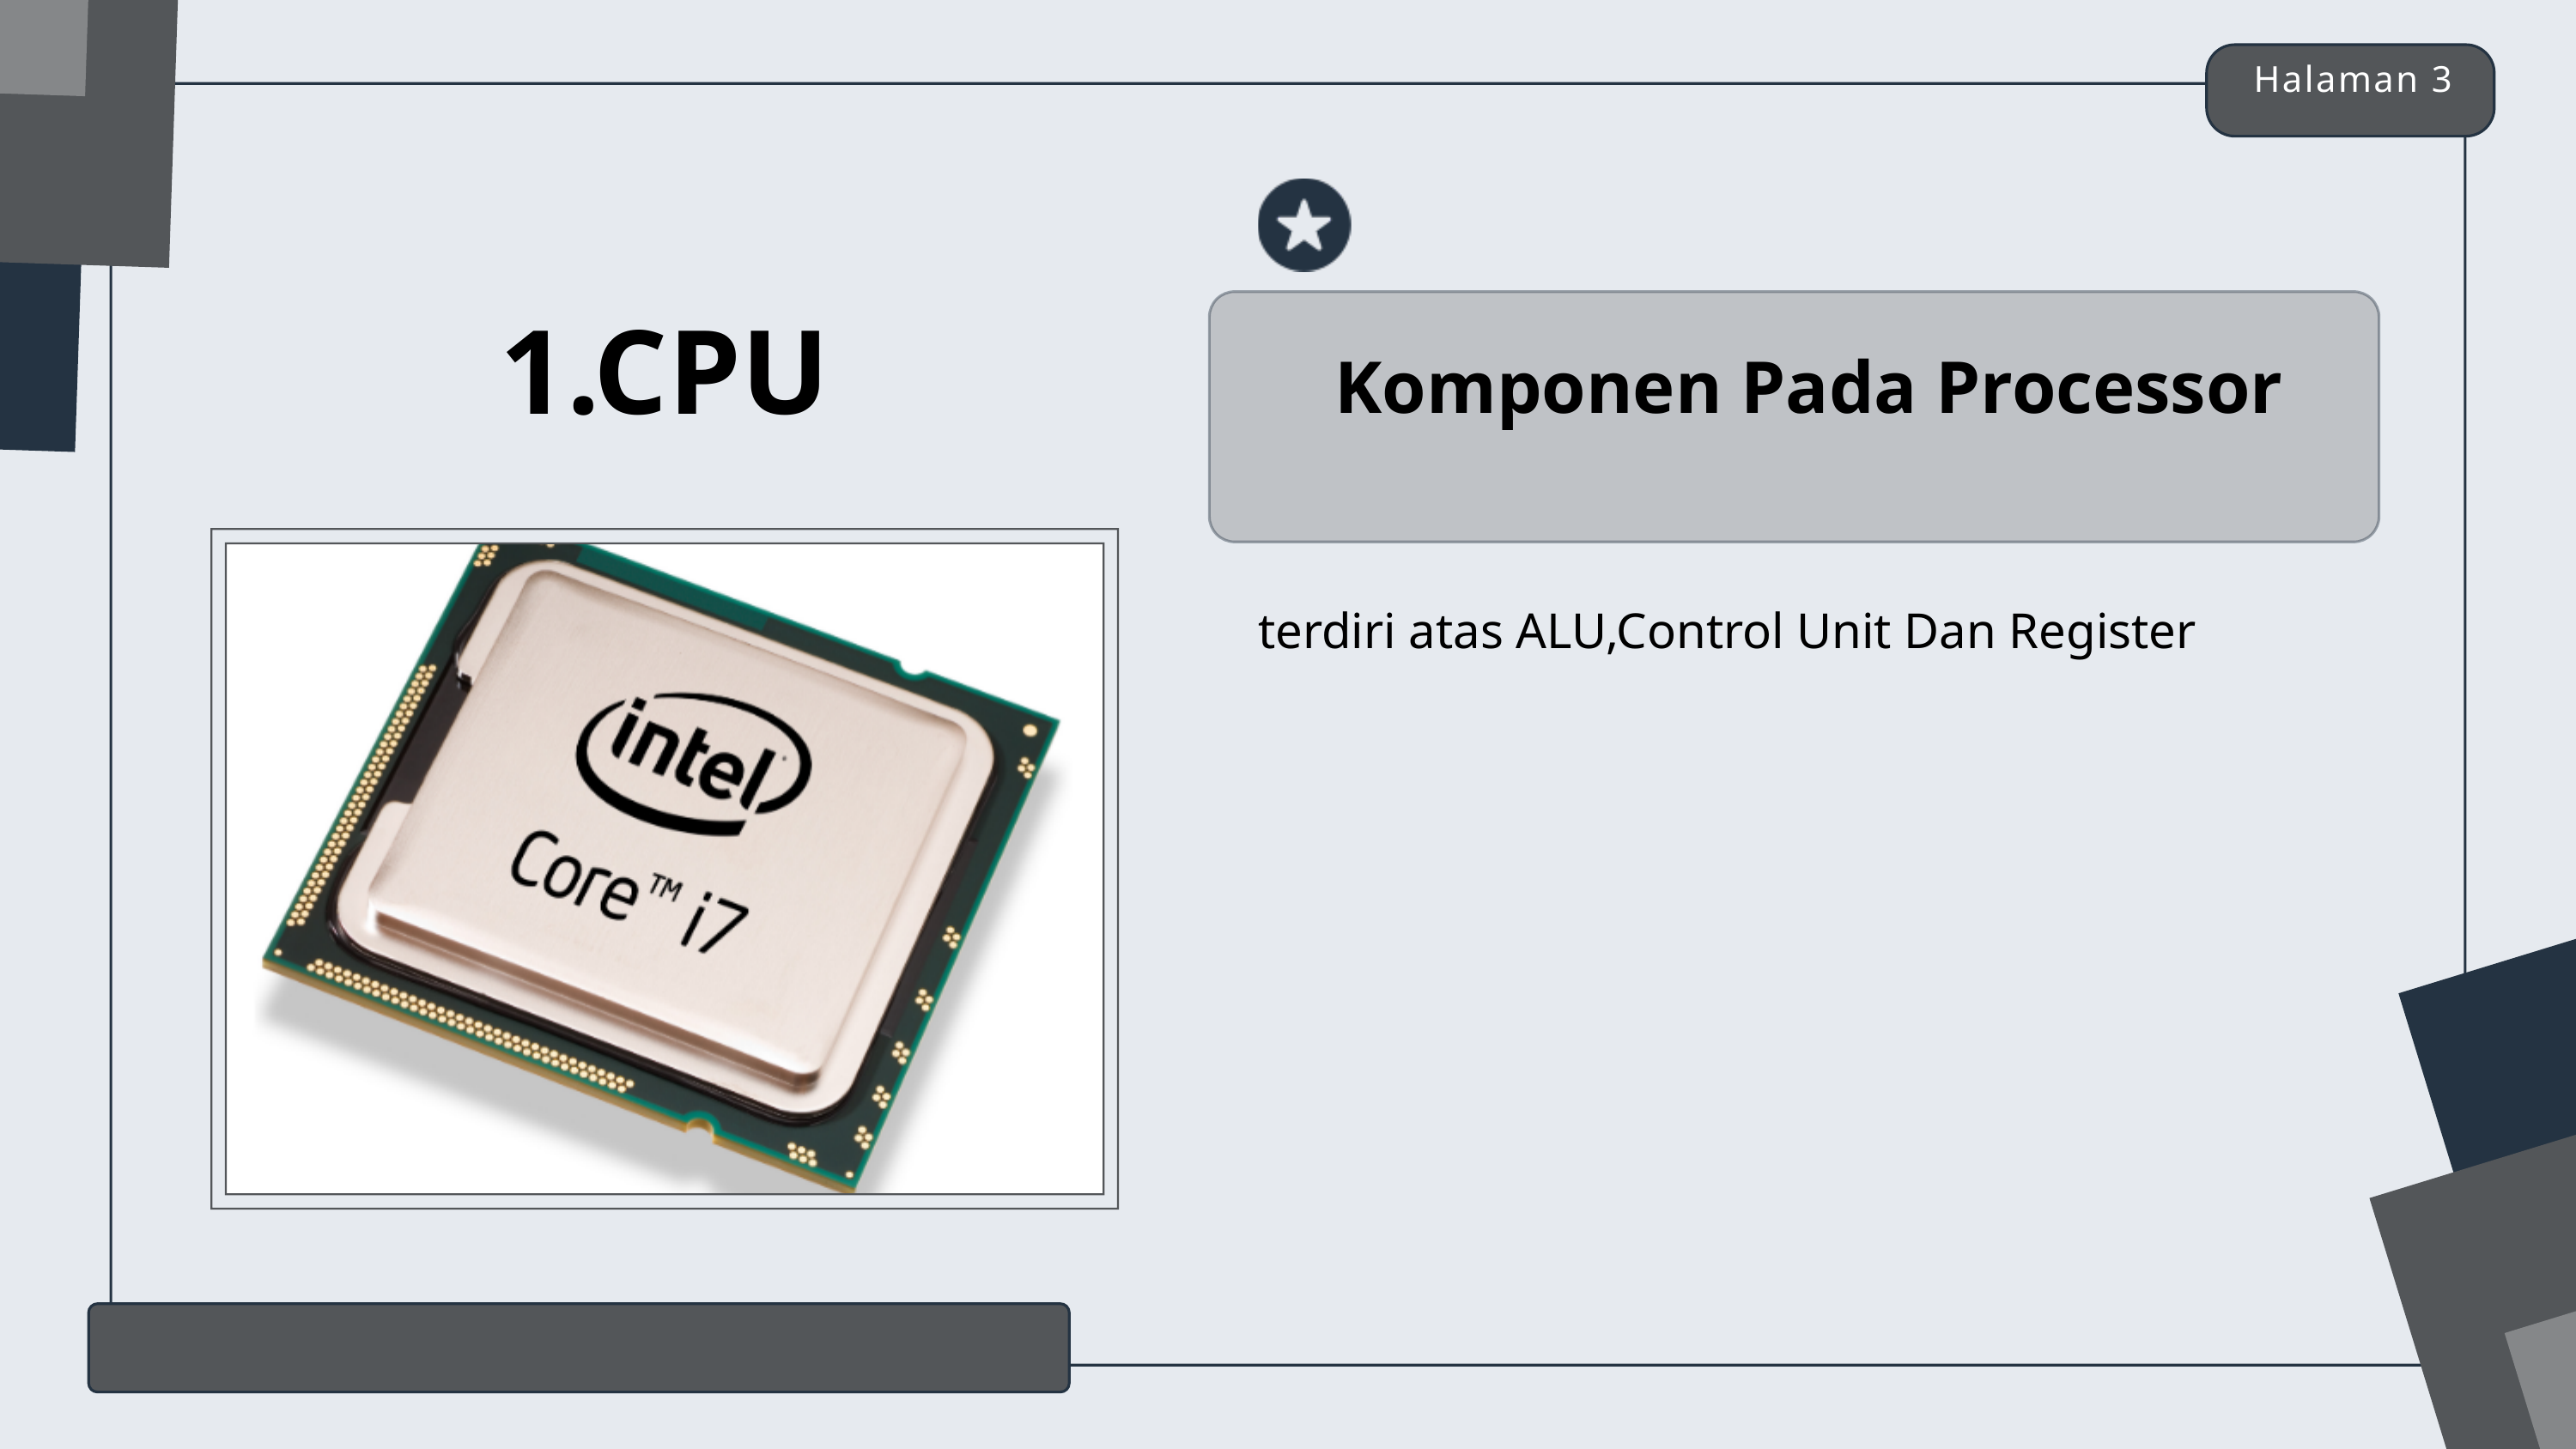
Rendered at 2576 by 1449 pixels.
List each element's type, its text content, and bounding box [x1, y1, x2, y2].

text_box Halaman 3 [2498, 49, 2506, 100]
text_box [1209, 291, 2379, 543]
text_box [0, 0, 392, 528]
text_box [210, 527, 1121, 1210]
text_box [2250, 764, 2576, 1449]
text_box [2206, 44, 2495, 136]
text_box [88, 1303, 1070, 1392]
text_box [110, 82, 2466, 1366]
